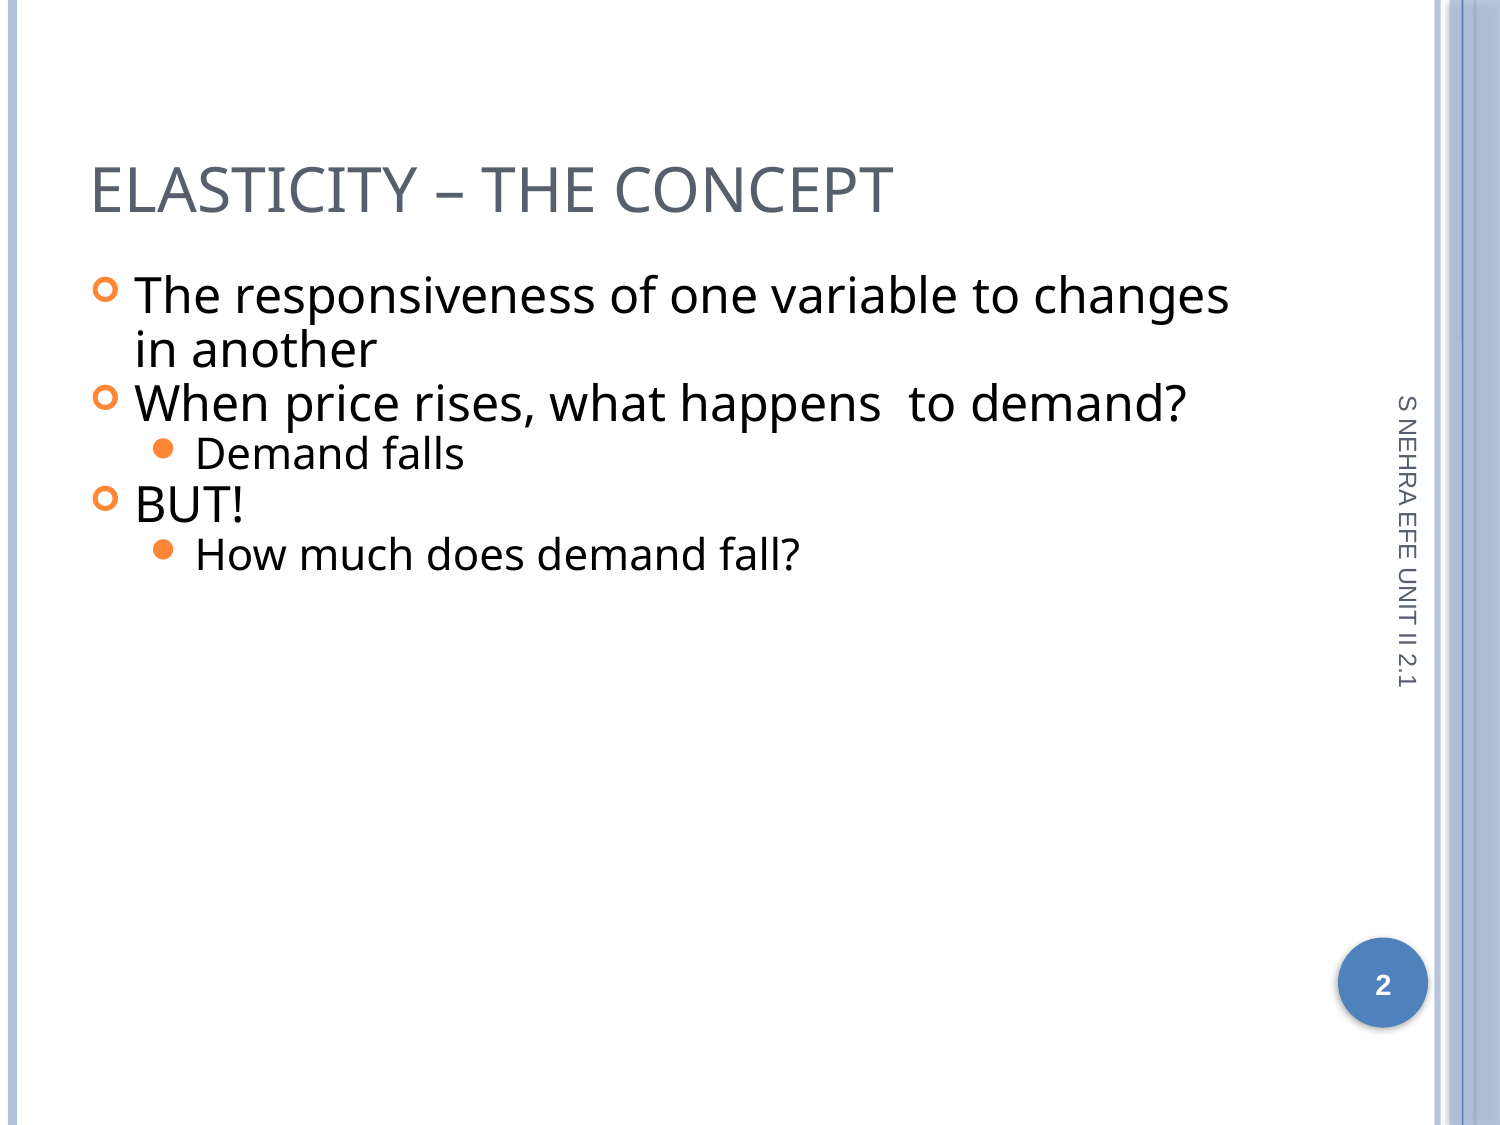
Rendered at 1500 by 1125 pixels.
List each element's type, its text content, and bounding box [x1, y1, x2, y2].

text_box The responsiveness of one variable to changes in another When price rises, what happens to demand? Demand falls BUT! How much does demand fall? [74, 262, 1300, 1062]
text_box 1 [1333, 940, 1434, 1026]
text_box S NEHRA EFE UNIT II 2.1 [1379, 380, 1440, 906]
text_box Elasticity – the concept [74, 45, 1300, 233]
